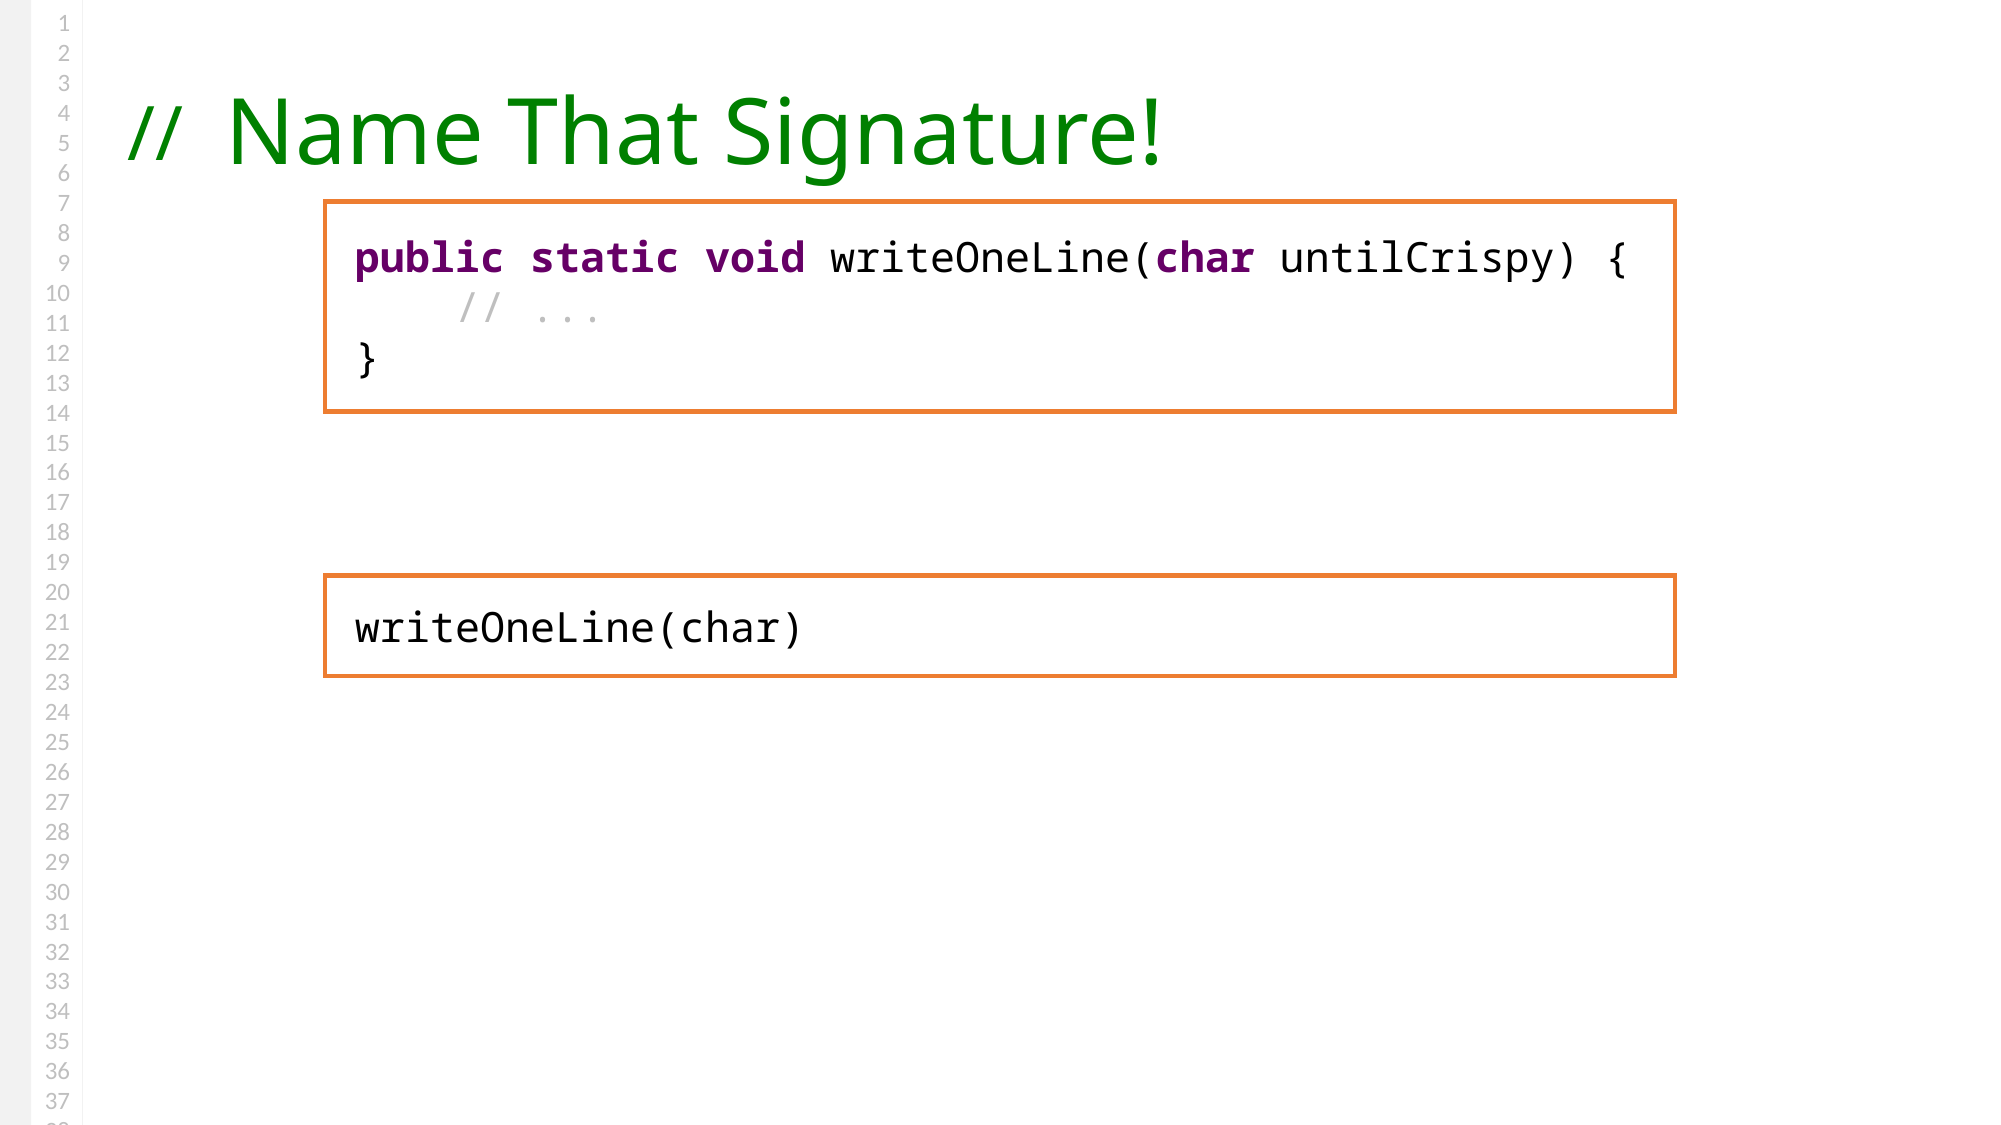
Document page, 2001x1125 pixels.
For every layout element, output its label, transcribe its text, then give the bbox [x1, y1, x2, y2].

text_box writeOneLine(char) [324, 575, 1676, 677]
text_box public static void writeOneLine(char untilCrispy) { // ... } [324, 200, 1676, 412]
title Name That Signature! [210, 59, 1913, 210]
